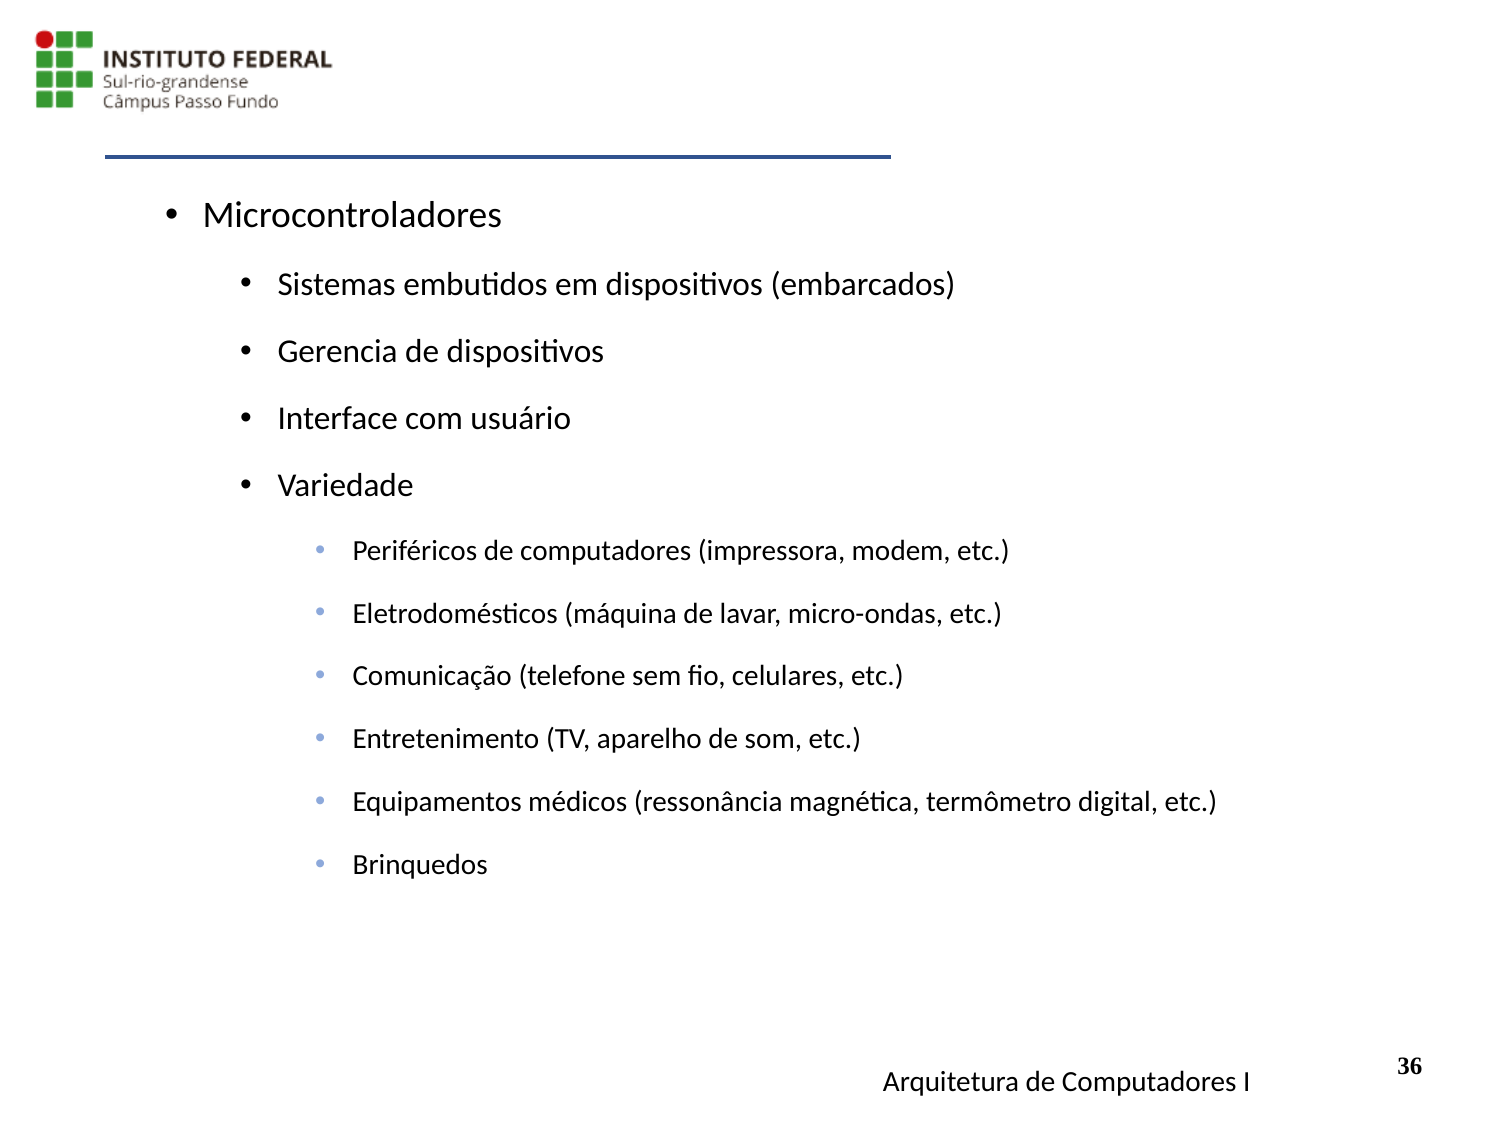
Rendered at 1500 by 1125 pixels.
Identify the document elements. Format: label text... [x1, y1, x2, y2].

text_box 36 [1049, 1012, 1438, 1088]
list Microcontroladores Sistemas embutidos em dispositivos (embarcados) Gerencia de dispositivos Interface com usuário Variedade Periféricos de computadores (impressora, modem, etc.) Eletrodomésticos (máquina de lavar, micro-ondas, etc.) Comunicação (telefone sem fio, celulares, etc.) Entretenimento (TV, aparelho de som, etc.) Equipamentos médicos (ressonância magnética, termômetro digital, etc.) Brinquedos [75, 187, 1425, 930]
picture [21, 23, 340, 126]
text_box Arquitetura de Computadores I [733, 1054, 1400, 1125]
